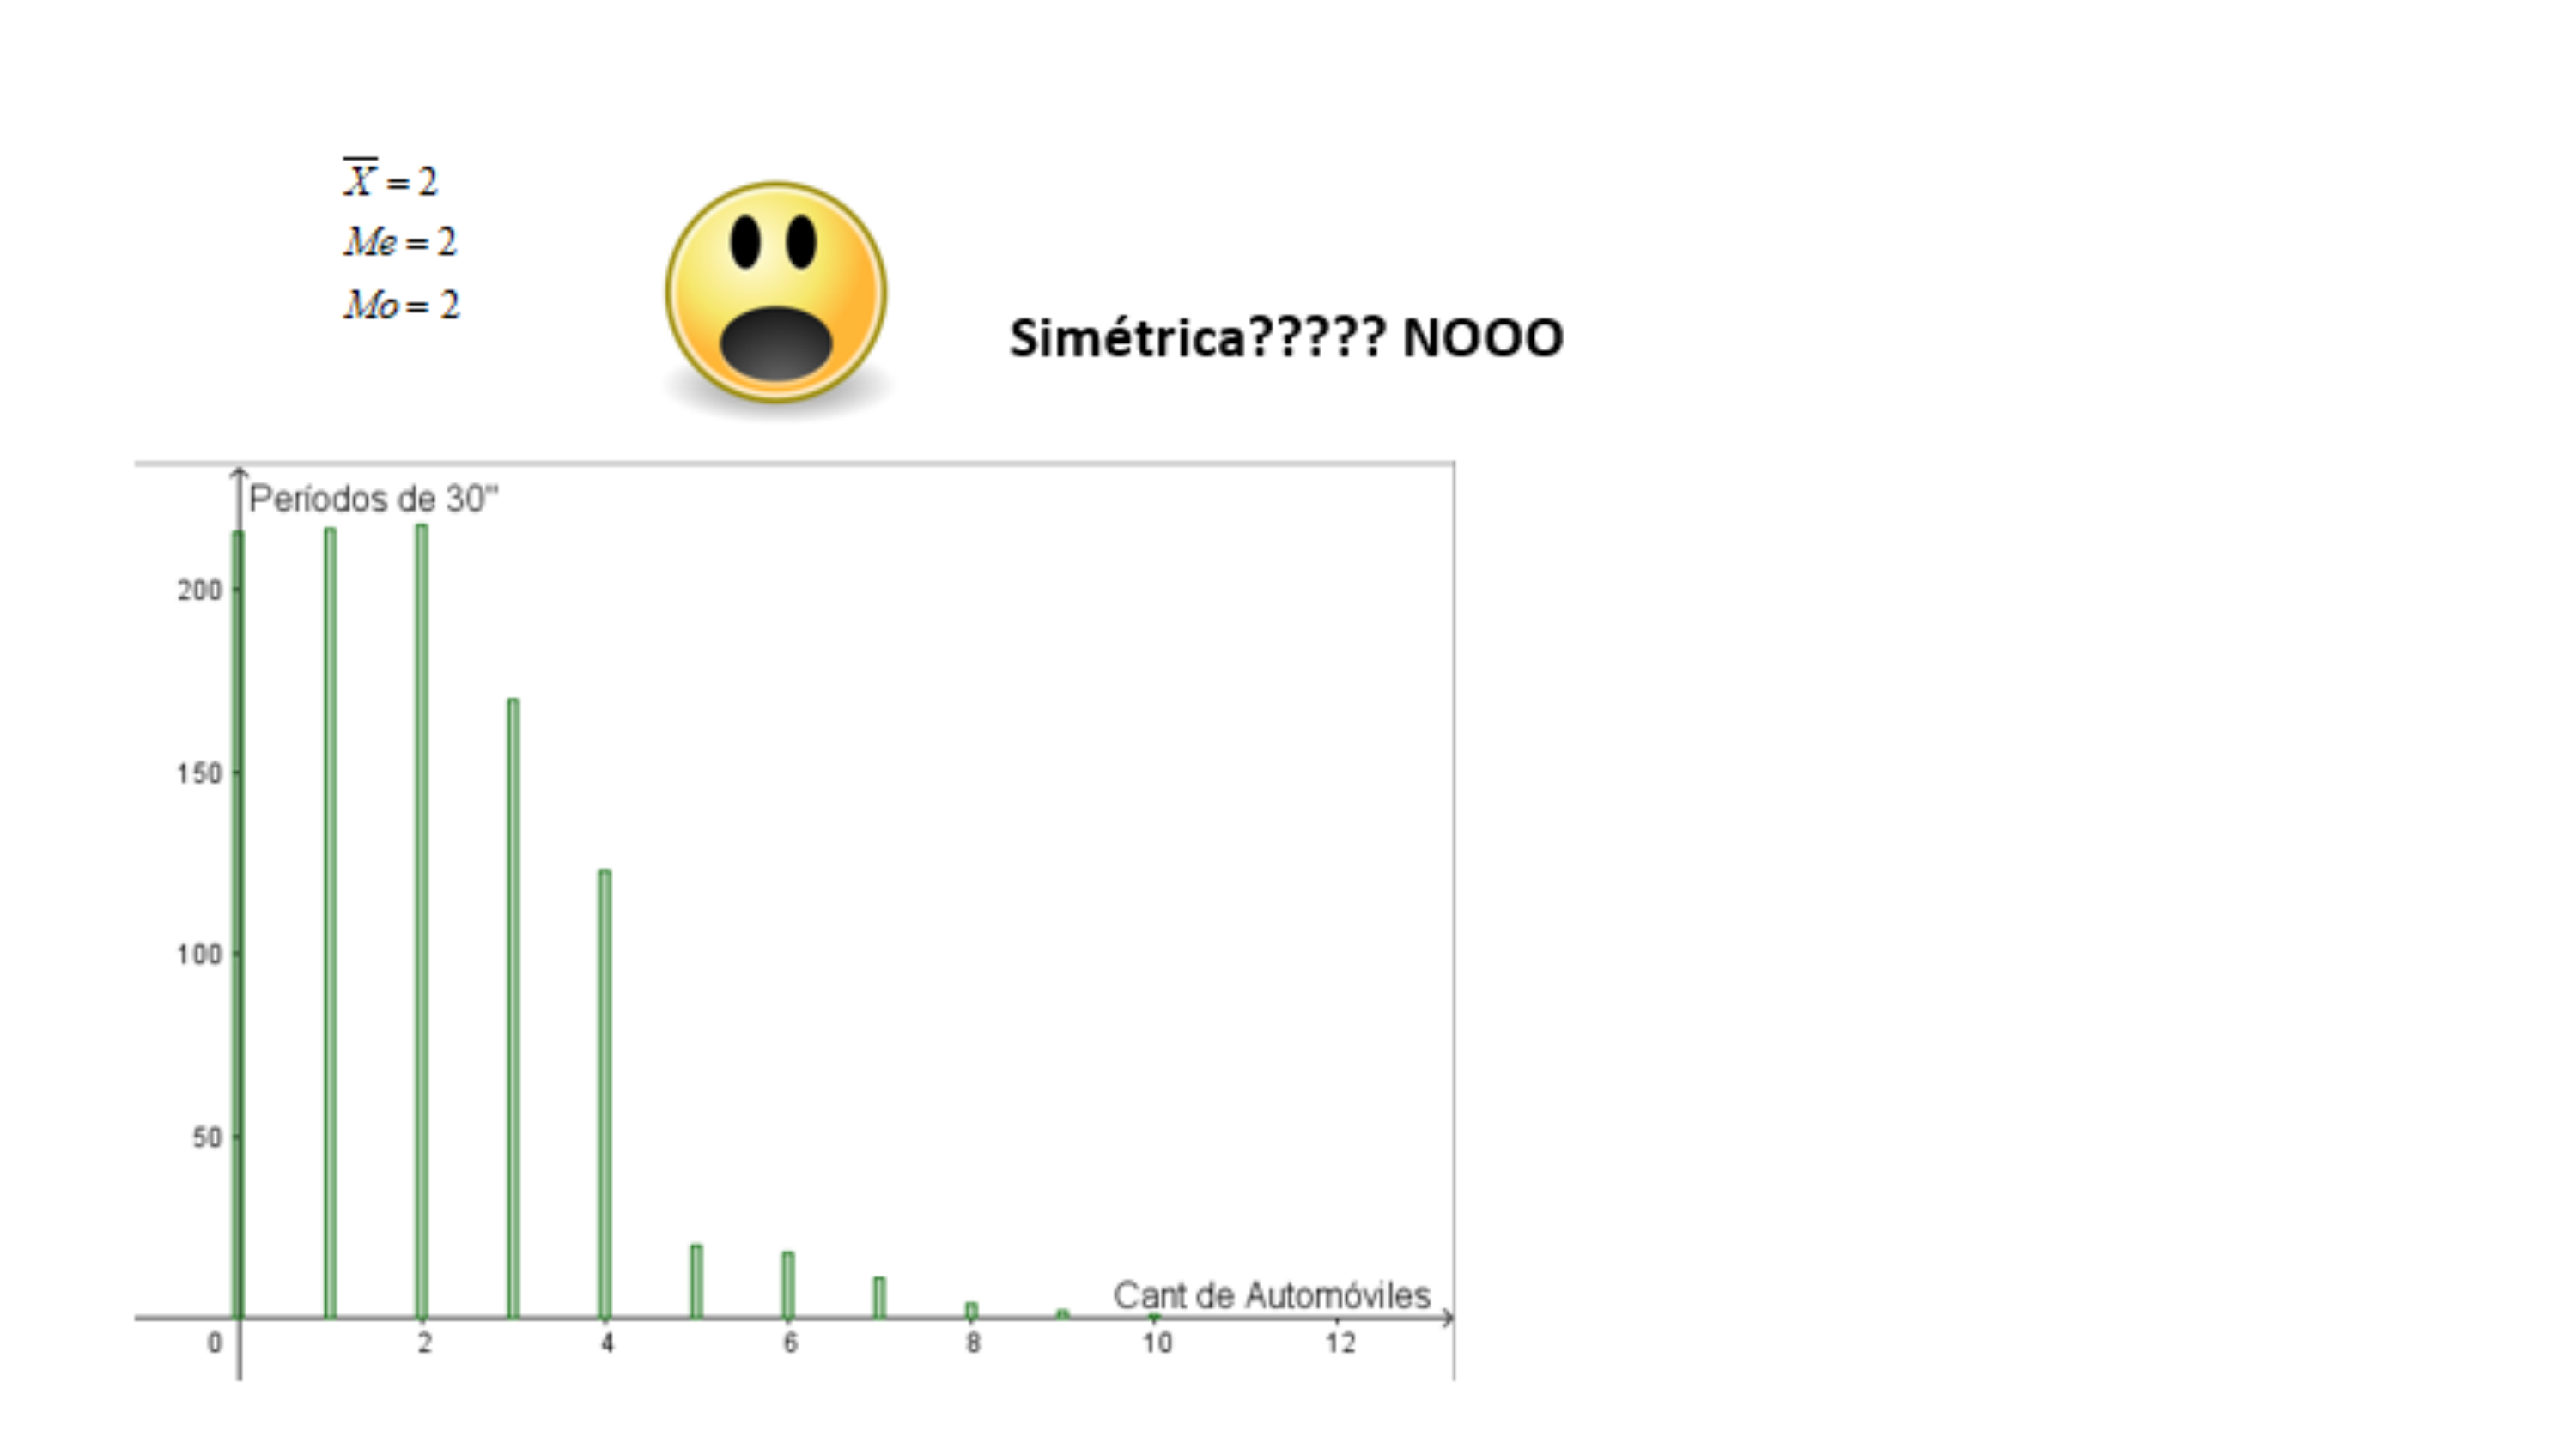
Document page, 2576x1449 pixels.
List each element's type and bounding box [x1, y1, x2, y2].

picture [106, 101, 1761, 1433]
